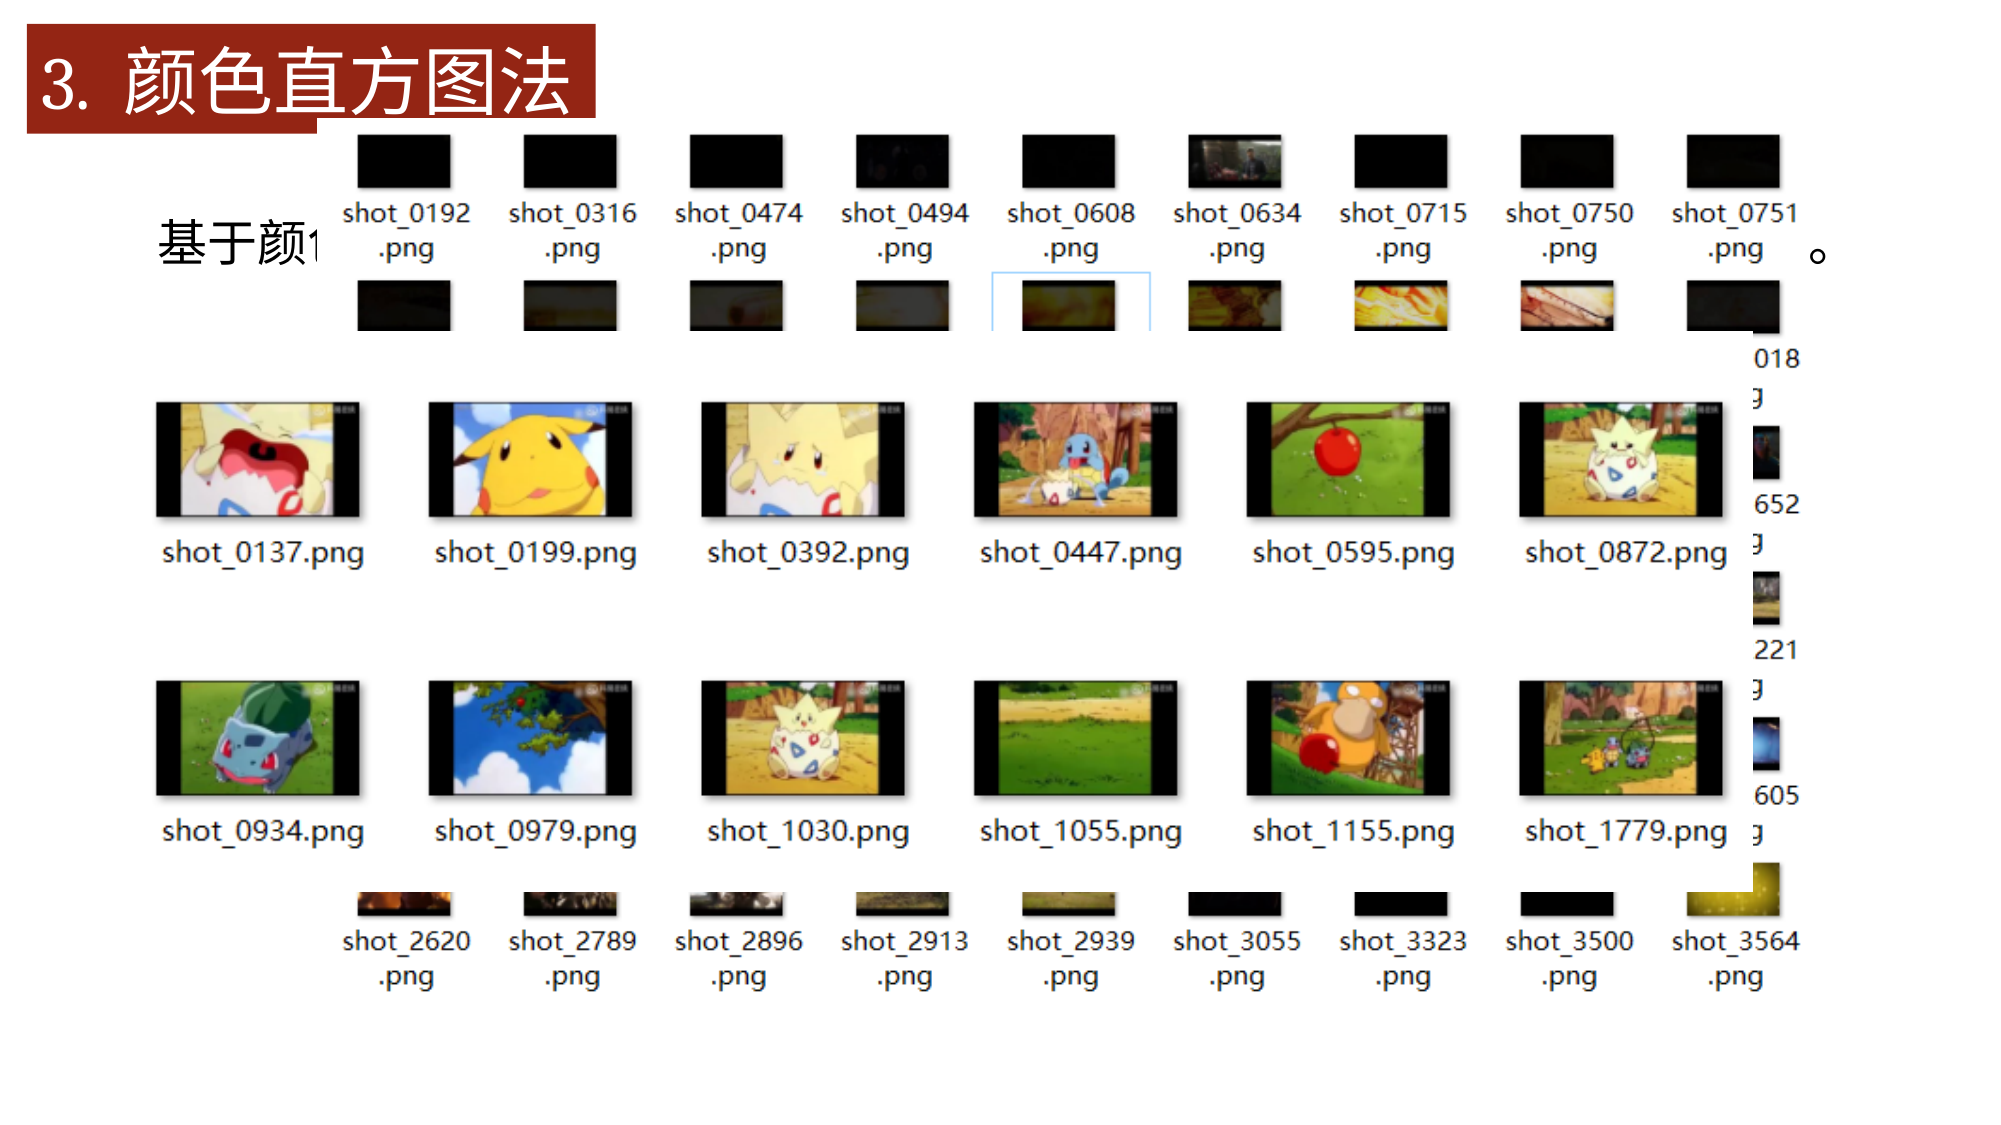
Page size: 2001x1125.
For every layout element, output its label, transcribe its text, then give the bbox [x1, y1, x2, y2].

text_box [26, 23, 597, 118]
picture [136, 118, 1809, 1007]
text_box 基于颜色直方图特征、对比图像颜色分布间差异的方法就叫做颜色直方图法。 [1809, 201, 1887, 485]
text_box 基于颜色直方图特征、对比图像颜色分布间差异的方法就叫做颜色直方图法。 [136, 201, 317, 331]
text_box 3. 颜色直方图法 [25, 26, 590, 133]
